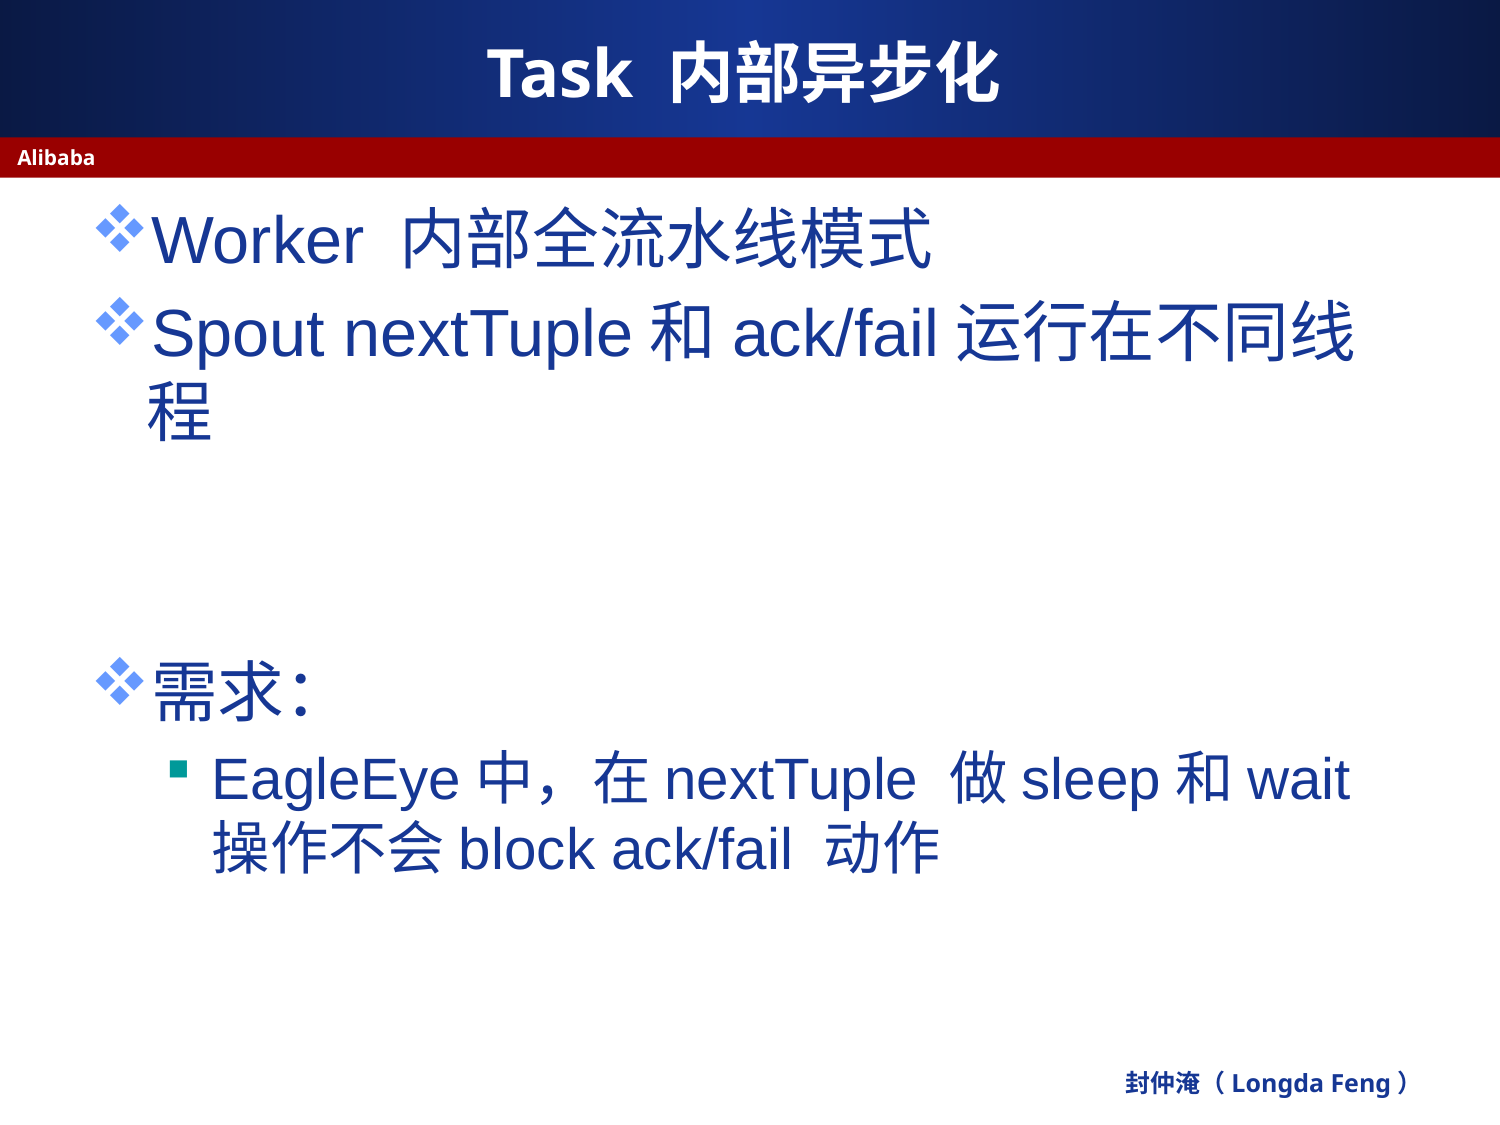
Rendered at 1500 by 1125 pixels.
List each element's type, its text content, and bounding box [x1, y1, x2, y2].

title Task 内部异步化 [50, 24, 1438, 118]
list Worker 内部全流水线模式 Spout nextTuple和ack/fail运行在不同线程 需求： EagleEye中，在nextTuple 做sleep和wait操作不会block ack/fail 动作 [75, 189, 1425, 1050]
slide_number Alibaba [2, 137, 1390, 175]
footer 封仲淹（Longda Feng） [962, 1059, 1438, 1113]
